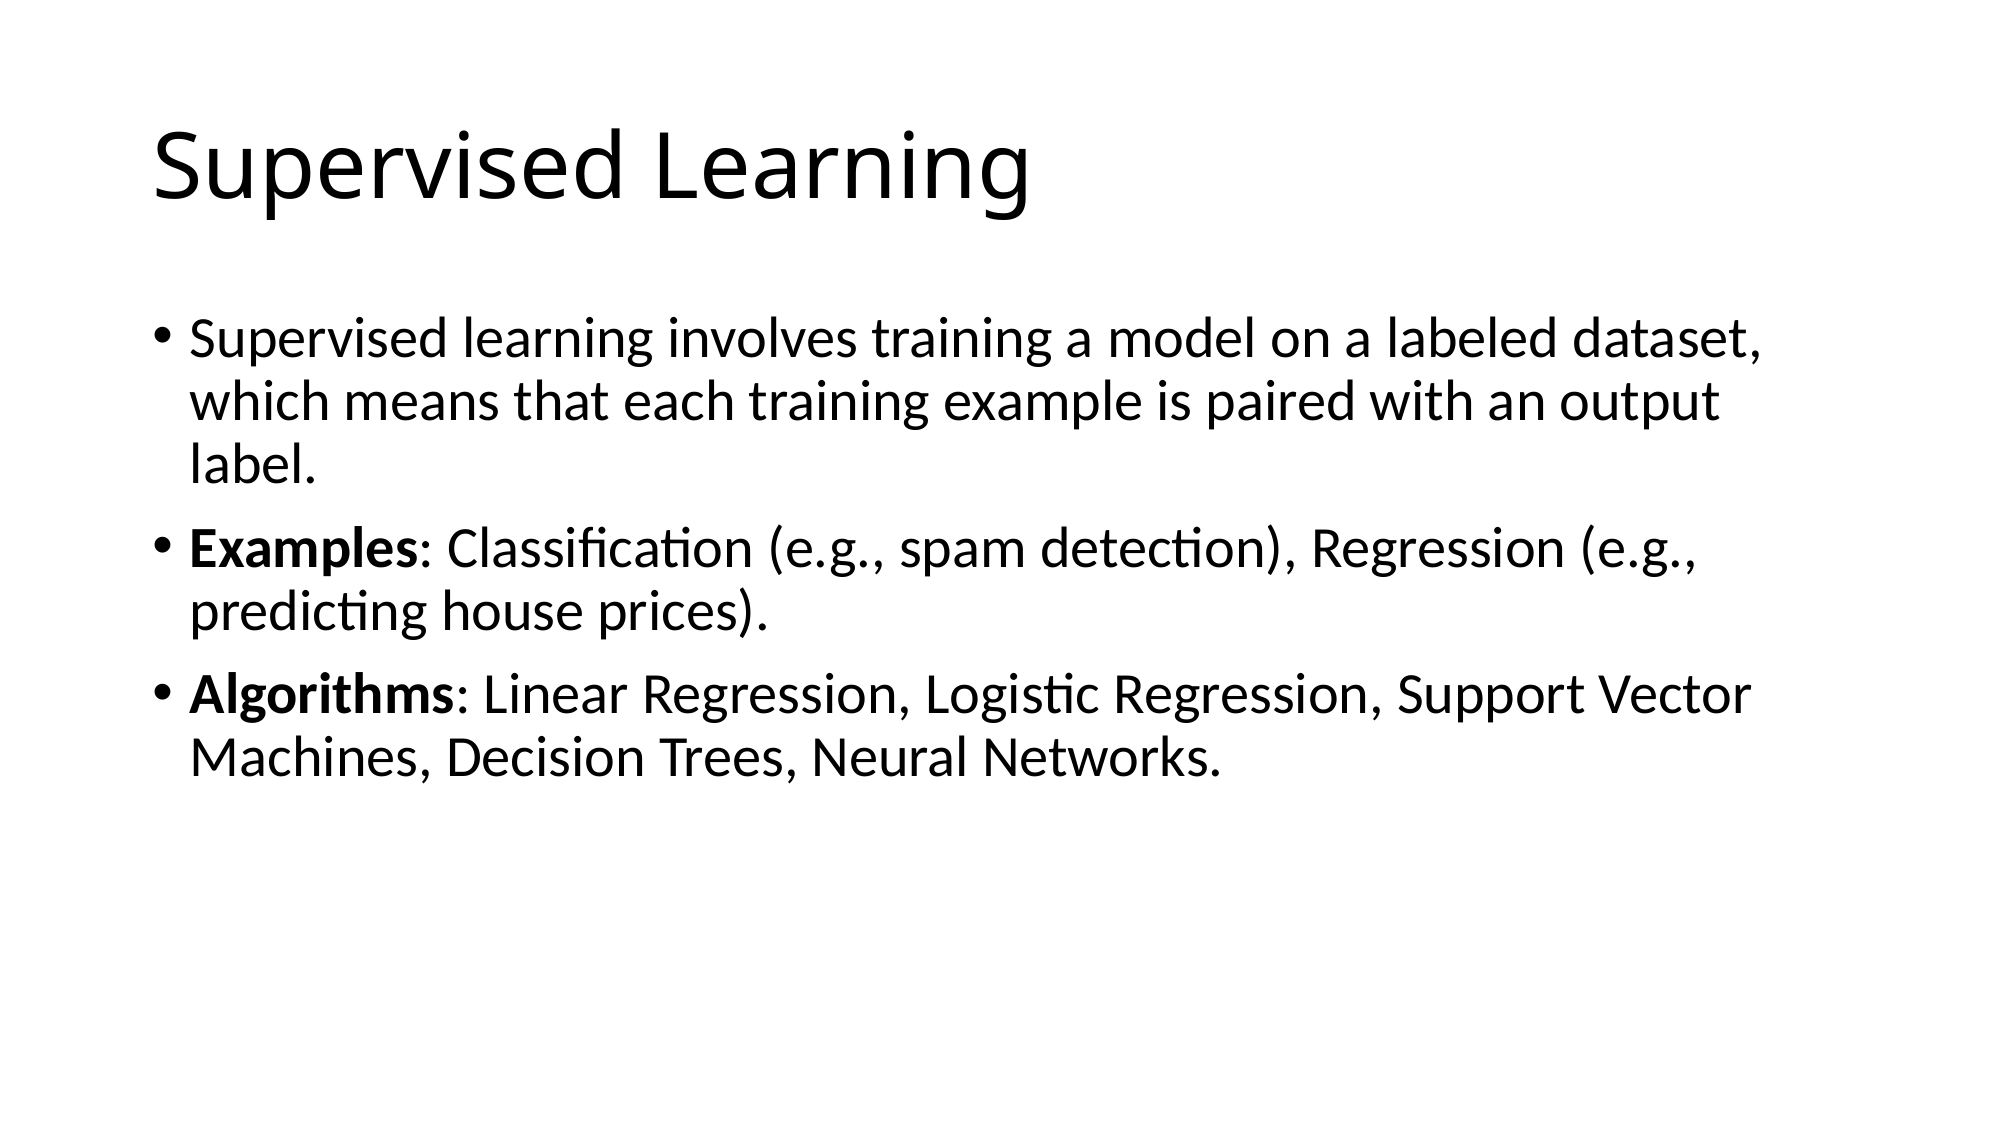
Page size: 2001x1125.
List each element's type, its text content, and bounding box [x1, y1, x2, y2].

list Supervised learning involves training a model on a labeled dataset, which means that each training example is paired with an output label. Examples: Classification (e.g., spam detection), Regression (e.g., predicting house prices). Algorithms: Linear Regression, Logistic Regression, Support Vector Machines, Decision Trees, Neural Networks. [137, 299, 1863, 1014]
title Supervised Learning [137, 59, 1863, 278]
